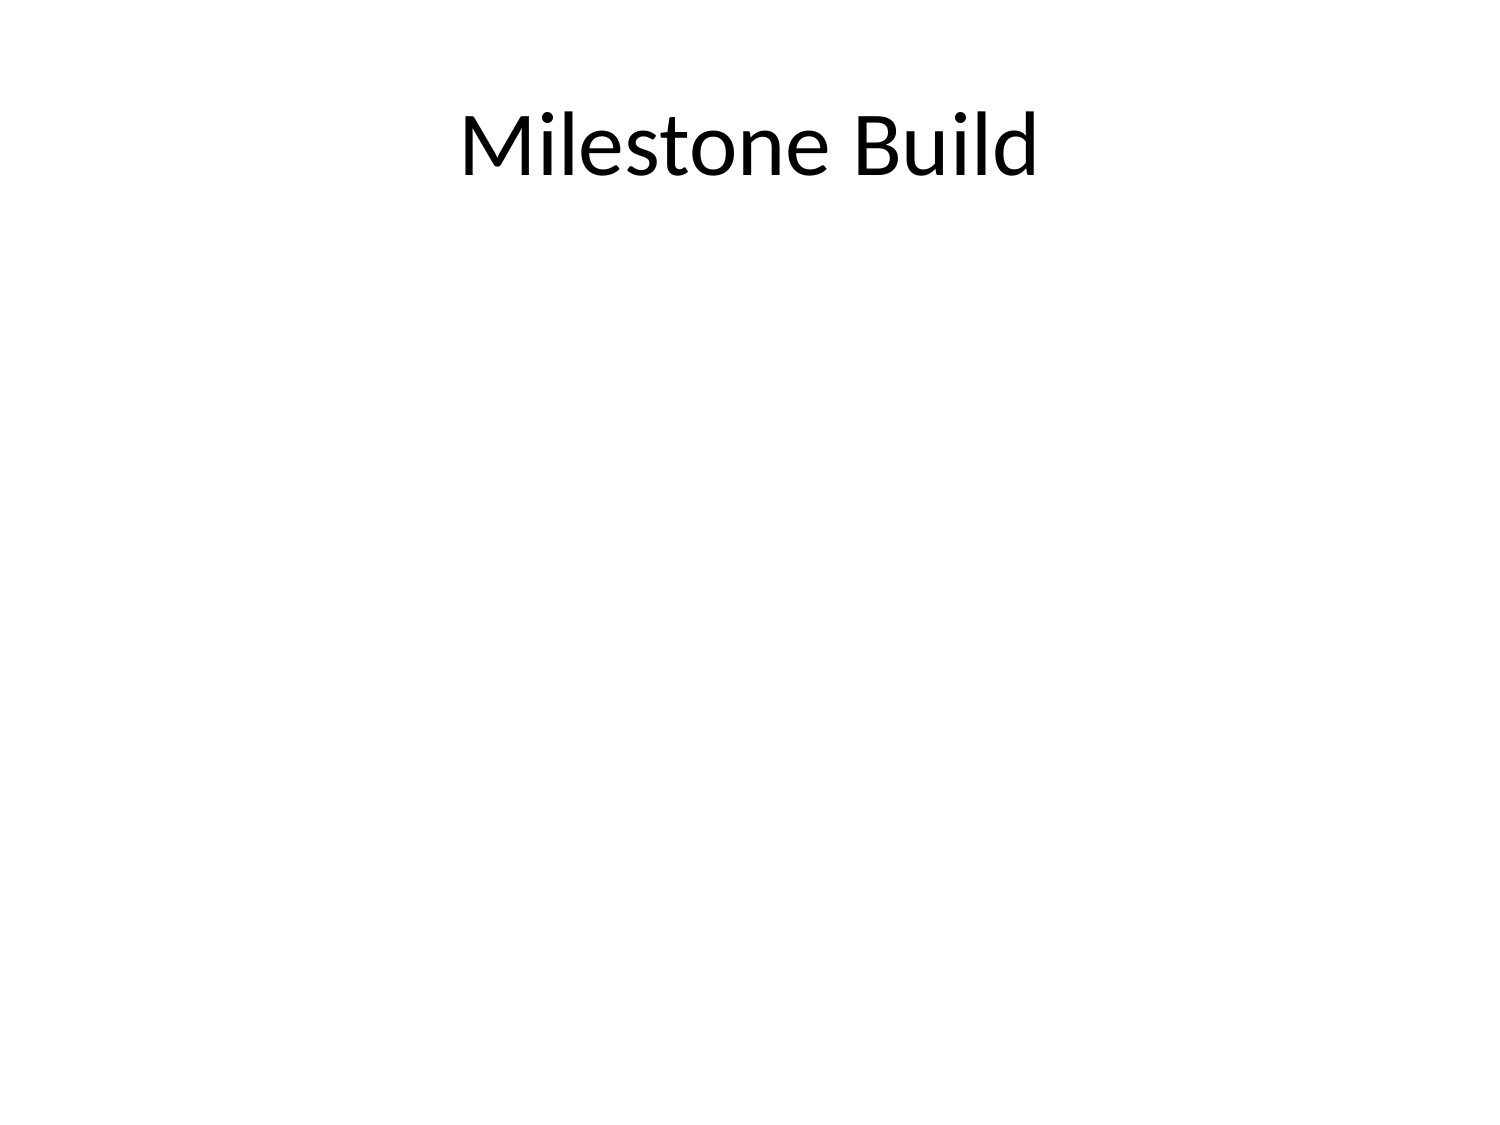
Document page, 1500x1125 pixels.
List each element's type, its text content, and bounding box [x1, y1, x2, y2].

title Milestone Build [75, 45, 1425, 233]
